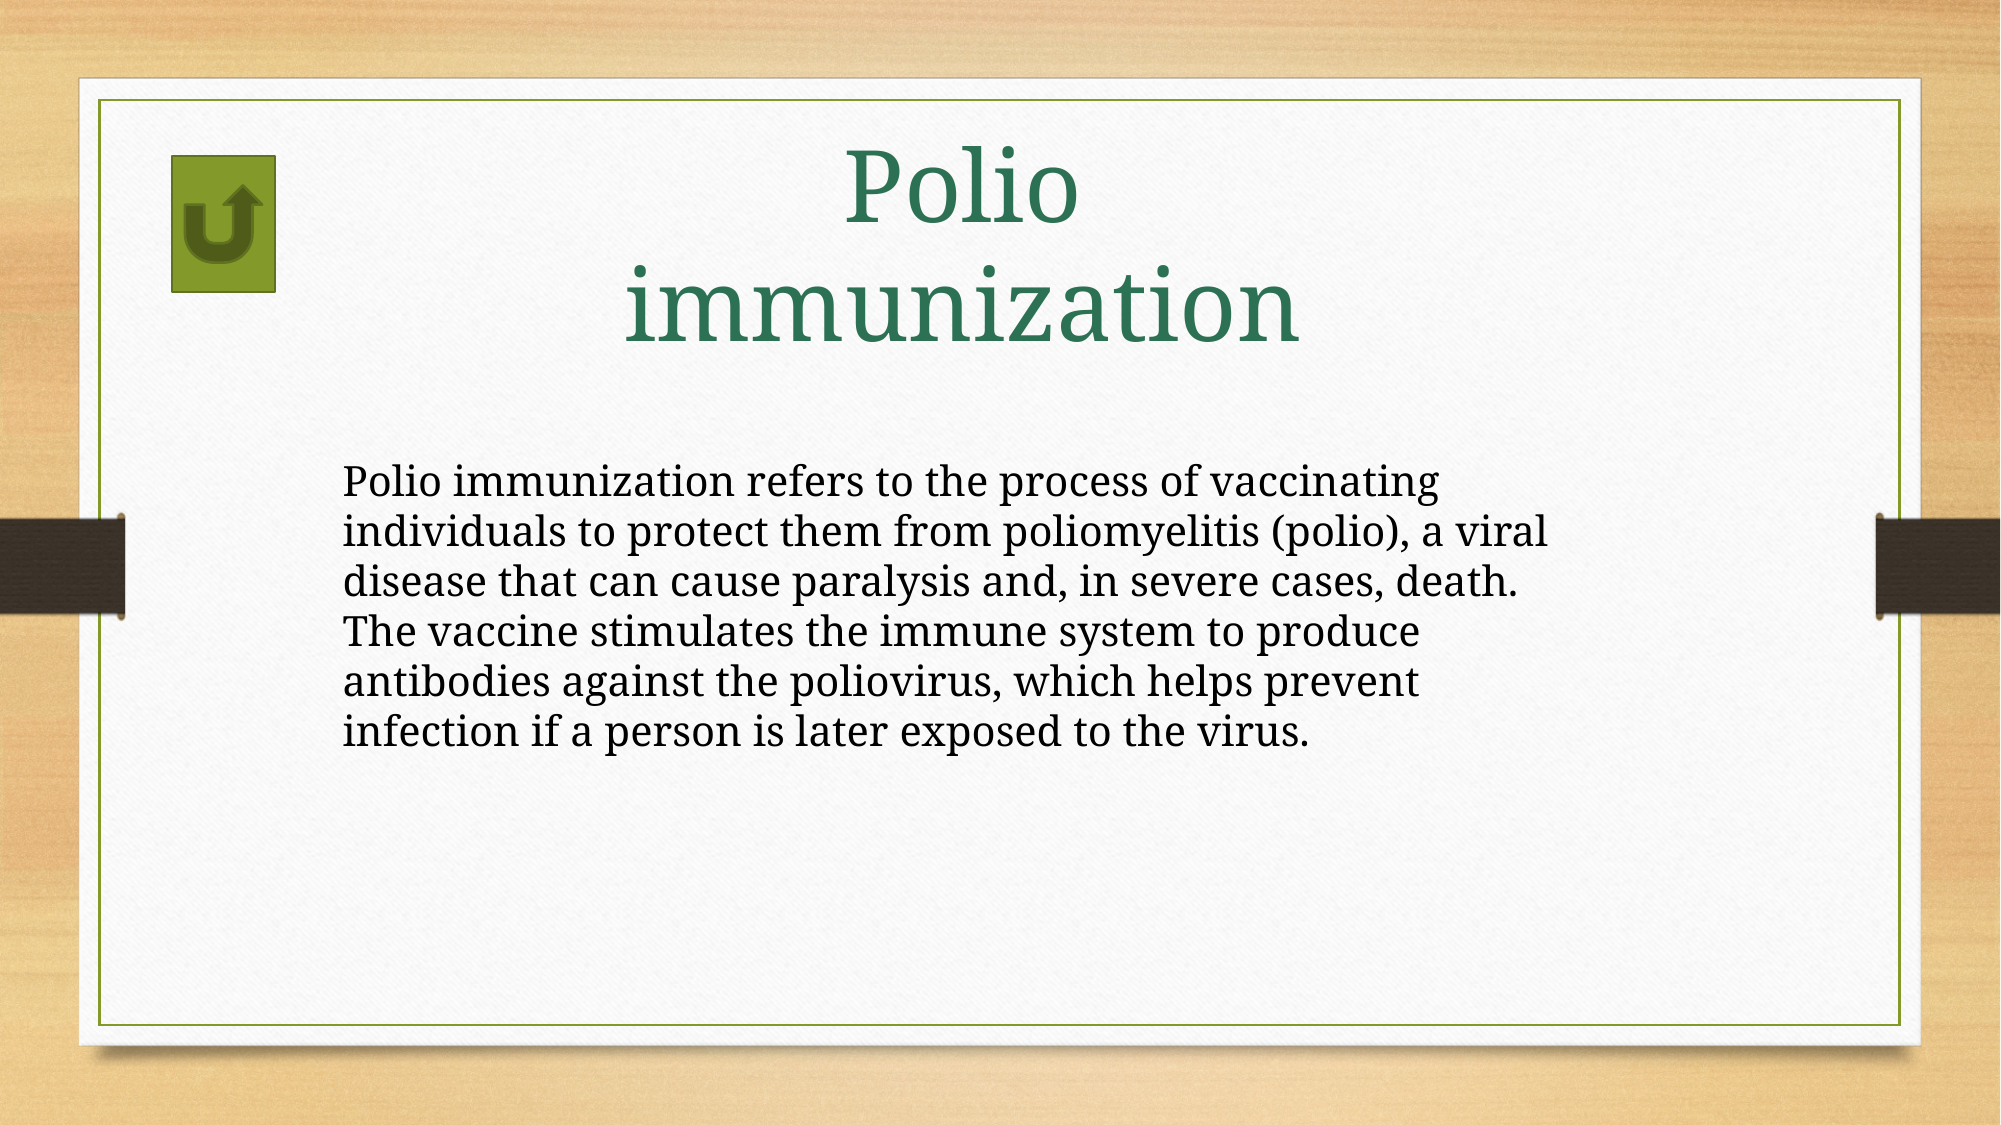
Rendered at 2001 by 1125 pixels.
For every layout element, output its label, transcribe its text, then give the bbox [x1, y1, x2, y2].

picture [0, 0, 2001, 1125]
text_box Polio immunization refers to the process of vaccinating individuals to protect them from poliomyelitis (polio), a viral disease that can cause paralysis and, in severe cases, death. The vaccine stimulates the immune system to produce antibodies against the poliovirus, which helps prevent infection if a person is later exposed to the virus. [327, 446, 1600, 762]
text_box [171, 155, 276, 293]
text_box Polio immunization [530, 114, 1396, 370]
